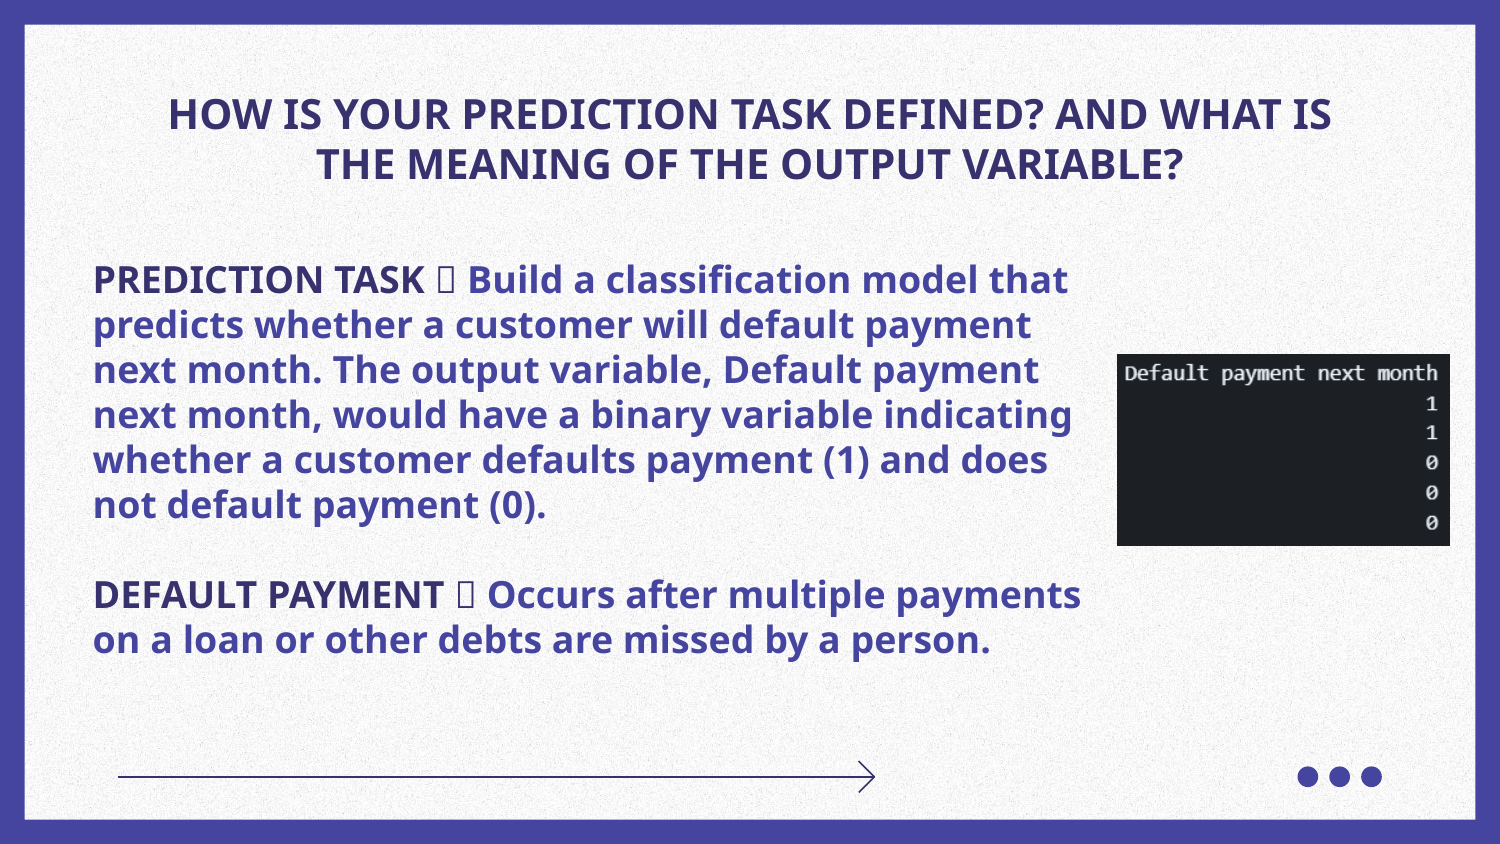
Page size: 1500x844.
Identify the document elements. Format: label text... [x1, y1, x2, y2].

text_box PREDICTION TASK  Build a classification model that predicts whether a customer will default payment next month. The output variable, Default payment next month, would have a binary variable indicating whether a customer defaults payment (1) and does not default payment (0). DEFAULT PAYMENT  Occurs after multiple payments on a loan or other debts are missed by a person. [77, 248, 1128, 759]
picture [25, 25, 1475, 819]
title HOW IS YOUR PREDICTION TASK DEFINED? AND WHAT IS THE MEANING OF THE OUTPUT VARIABLE? [118, 72, 1382, 167]
